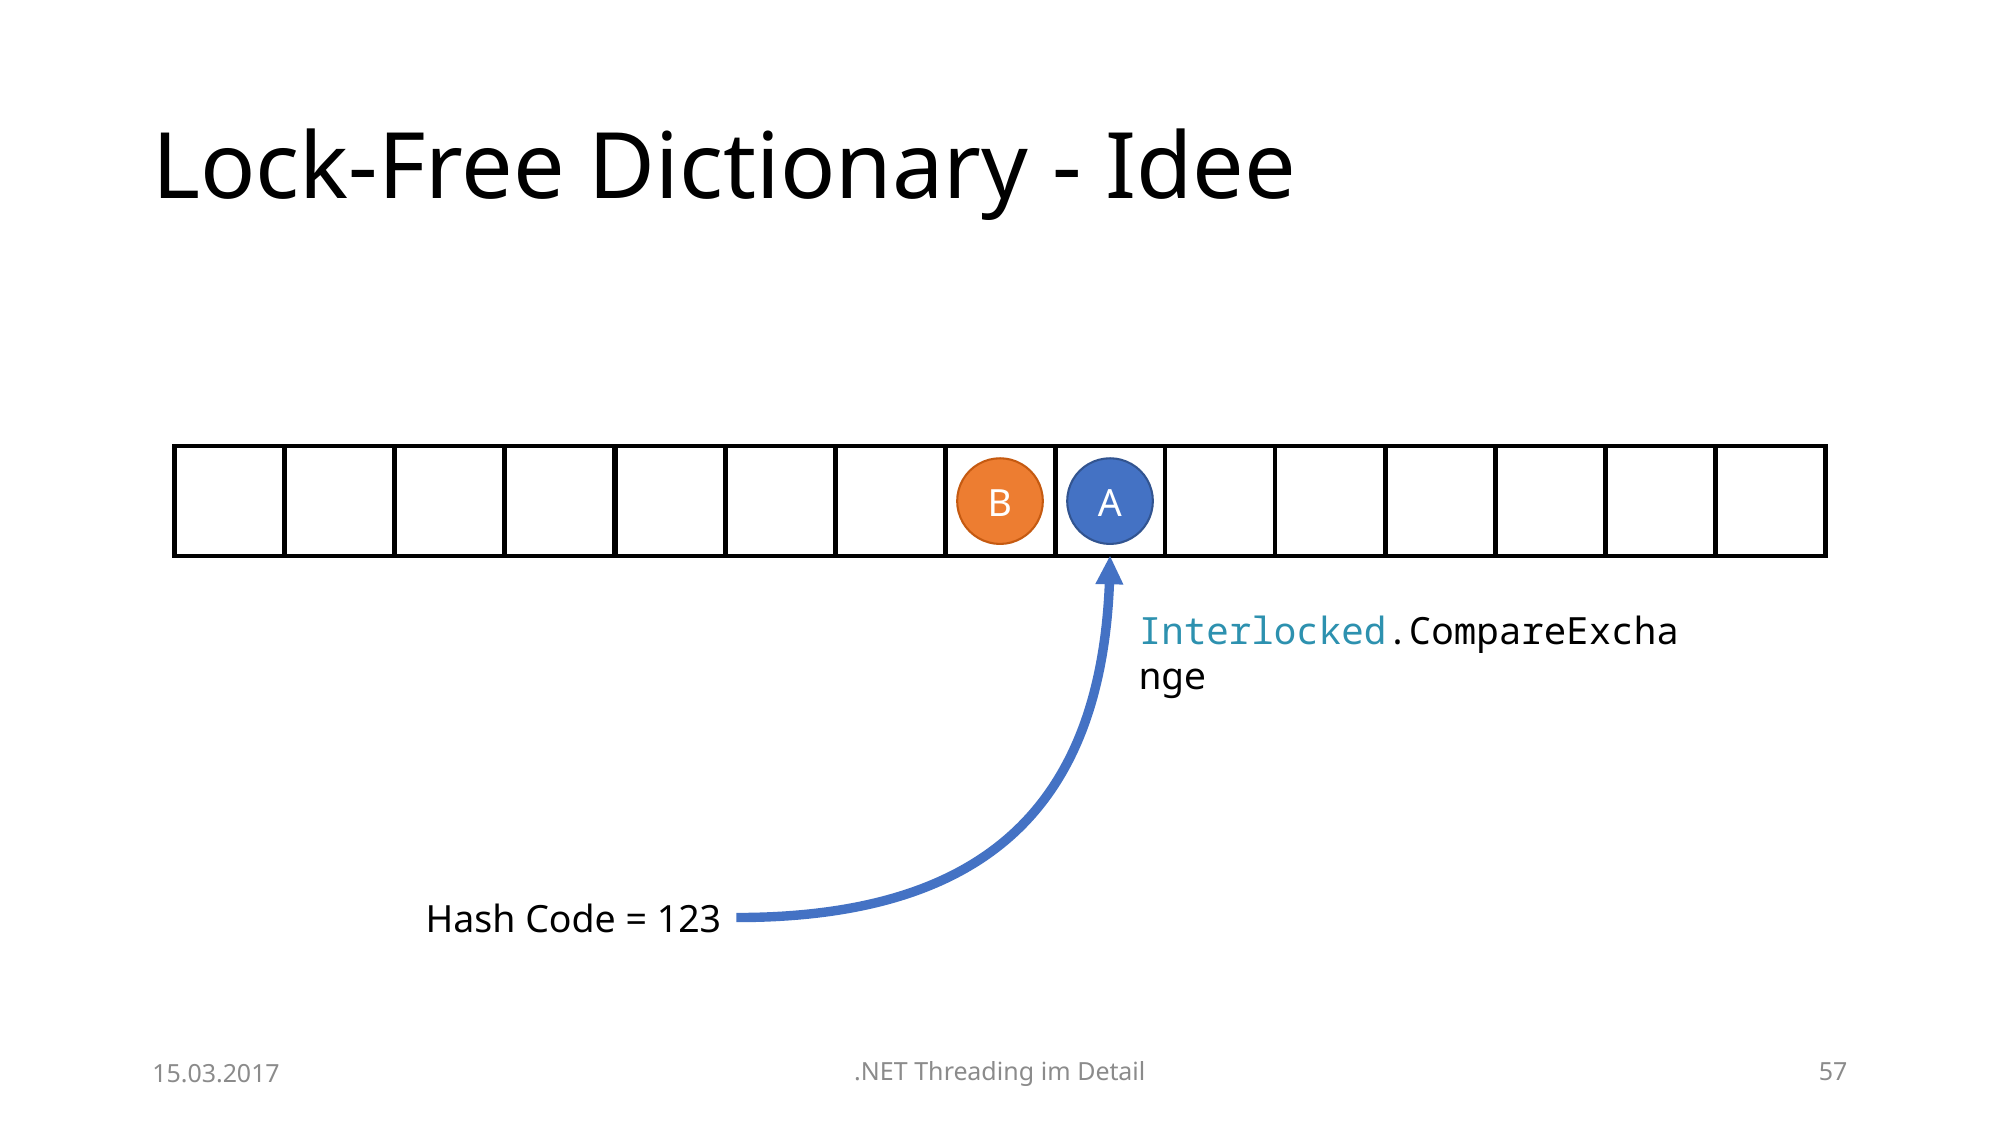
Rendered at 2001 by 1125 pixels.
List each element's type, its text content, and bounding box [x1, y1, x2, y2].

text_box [174, 446, 1826, 557]
slide_number 57 [1412, 1042, 1863, 1103]
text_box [733, 556, 1110, 918]
text_box Hash Code = 123 [410, 887, 737, 948]
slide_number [137, 1042, 588, 1103]
title Lock-Free Dictionary - Idee [137, 59, 1863, 278]
text_box Interlocked.CompareExchange [1124, 599, 1716, 705]
footer .NET Threading im Detail [662, 1042, 1338, 1103]
